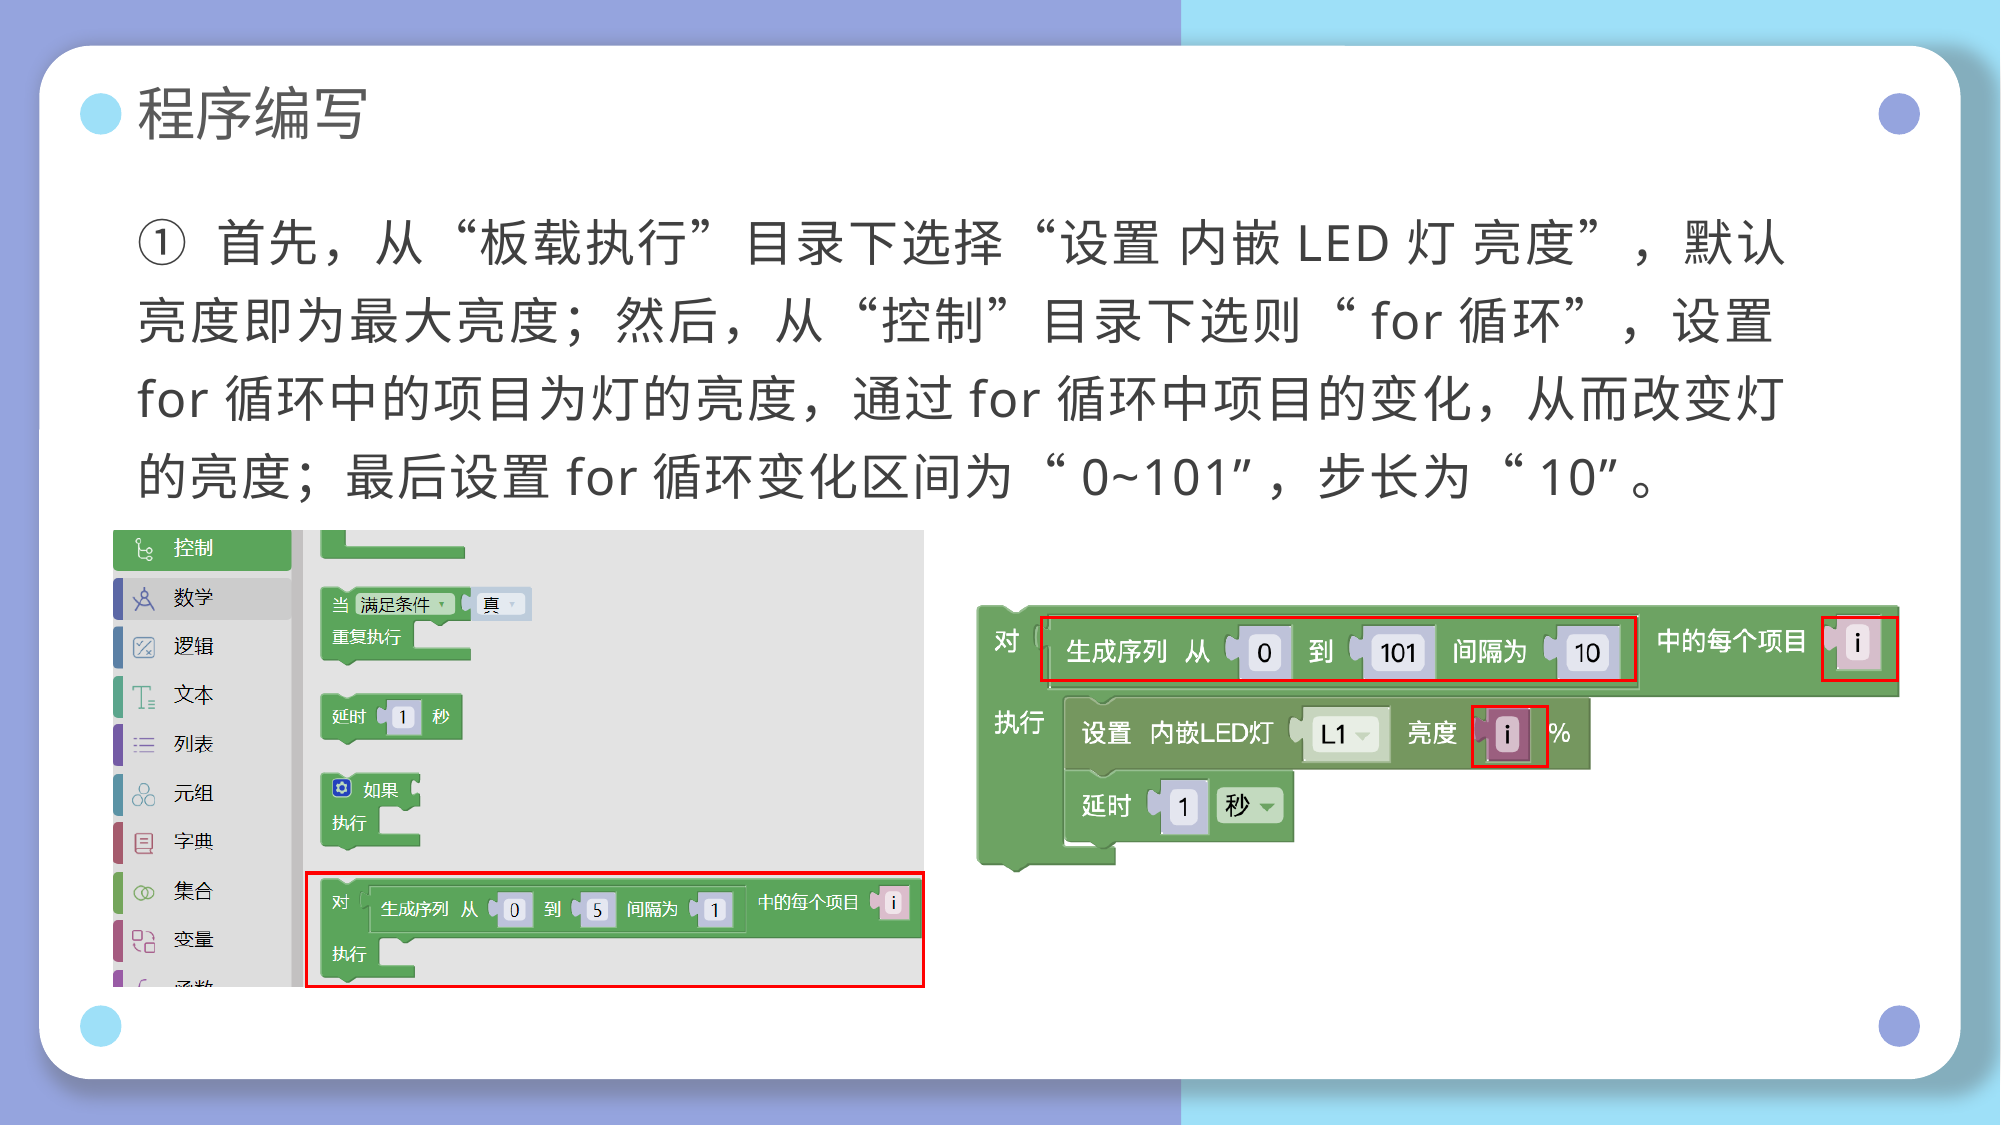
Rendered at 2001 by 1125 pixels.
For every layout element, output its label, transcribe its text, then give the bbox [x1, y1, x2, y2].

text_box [975, 600, 1907, 873]
title 程序编写 [137, 77, 976, 157]
list ① 首先，从“板载执行”目录下选择“设置 内嵌LED灯 亮度”，默认亮度即为最大亮度；然后，从“控制”目录下选则“for循环”，设置for循环中的项目为灯的亮度，通过for循环中项目的变化，从而改变灯的亮度；最后设置for循环变化区间为“0~101”，步长为“10”。 [137, 185, 1789, 531]
picture [113, 530, 924, 987]
